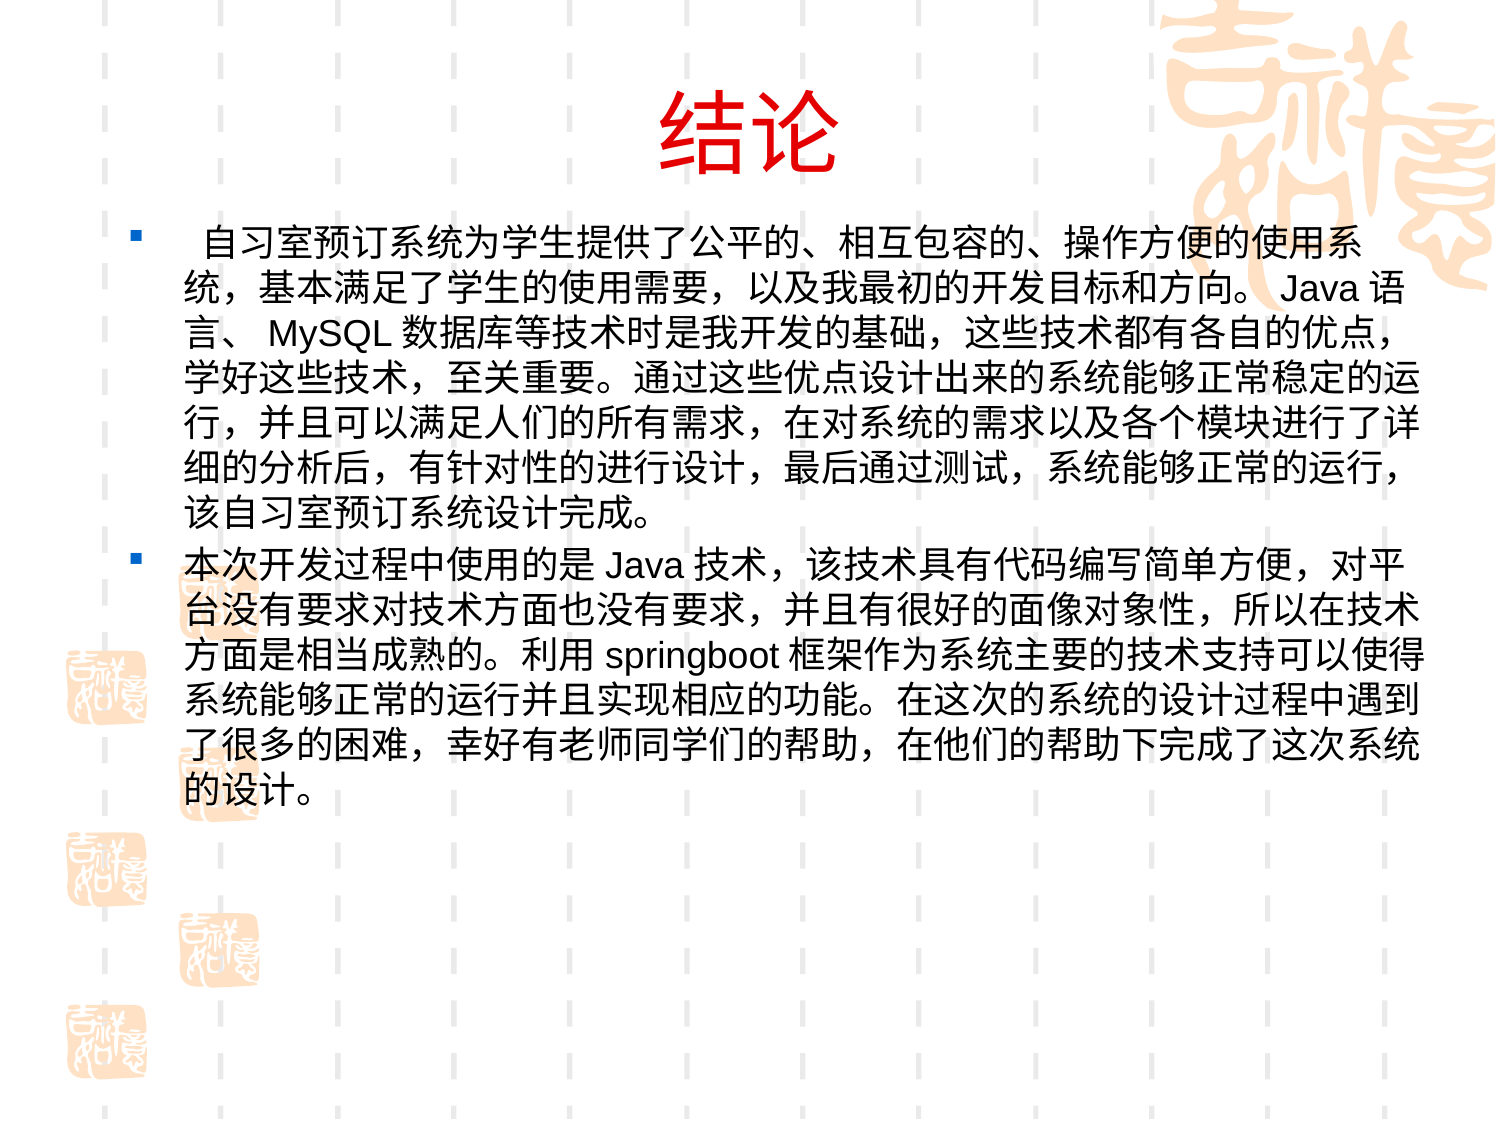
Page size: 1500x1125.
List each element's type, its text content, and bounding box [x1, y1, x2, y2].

list 自习室预订系统为学生提供了公平的、相互包容的、操作方便的使用系统，基本满足了学生的使用需要，以及我最初的开发目标和方向。Java语言、MySQL数据库等技术时是我开发的基础，这些技术都有各自的优点，学好这些技术，至关重要。通过这些优点设计出来的系统能够正常稳定的运行，并且可以满足人们的所有需求，在对系统的需求以及各个模块进行了详细的分析后，有针对性的进行设计，最后通过测试，系统能够正常的运行，该自习室预订系统设计完成。 本次开发过程中使用的是Java技术，该技术具有代码编写简单方便，对平台没有要求对技术方面也没有要求，并且有很好的面像对象性，所以在技术方面是相当成熟的。利用springboot框架作为系统主要的技术支持可以使得系统能够正常的运行并且实现相应的功能。在这次的系统的设计过程中遇到了很多的困难，幸好有老师同学们的帮助，在他们的帮助下完成了这次系统的设计。 [112, 210, 1451, 950]
title 结论 [48, 37, 1451, 226]
